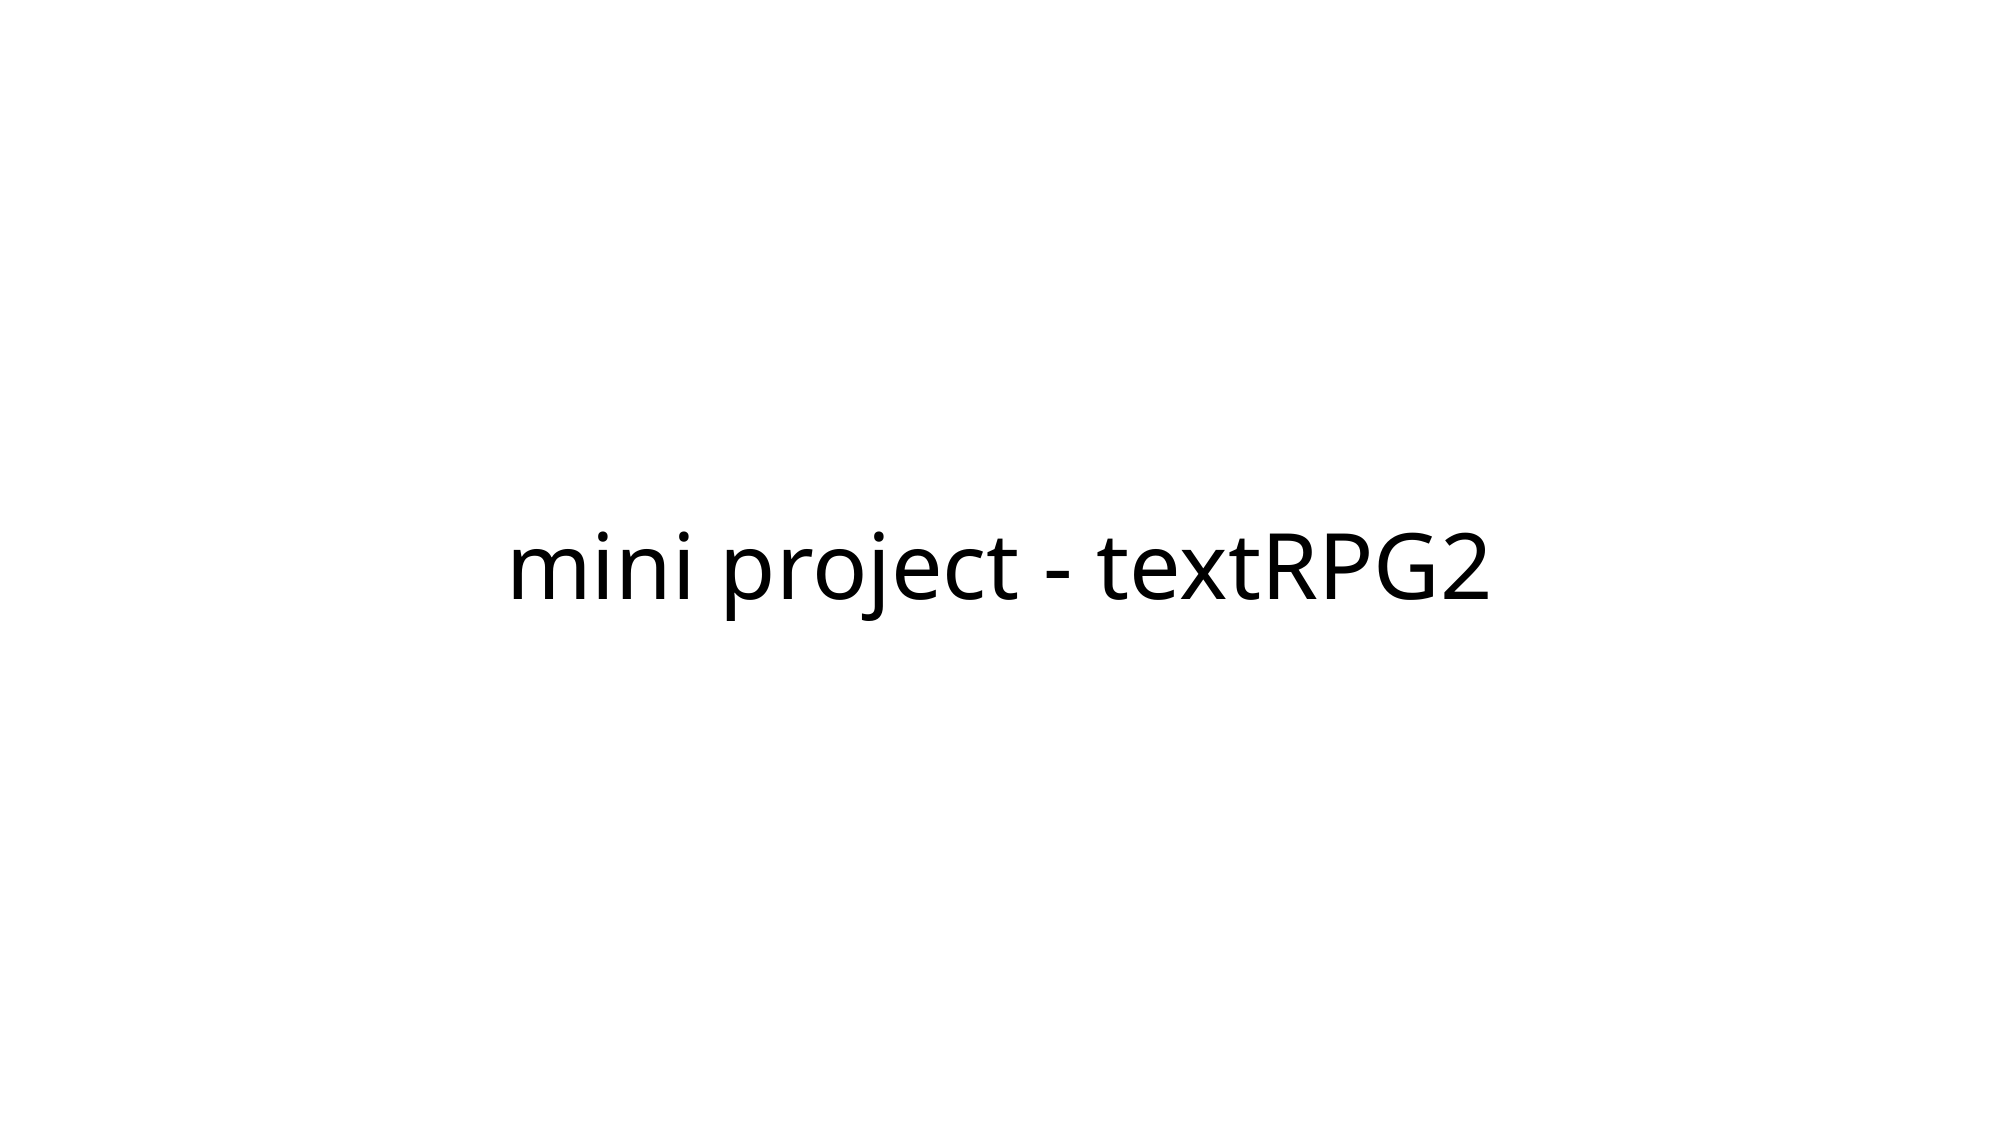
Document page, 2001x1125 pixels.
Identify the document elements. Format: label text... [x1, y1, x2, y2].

title mini project - textRPG2 [150, 441, 1850, 683]
